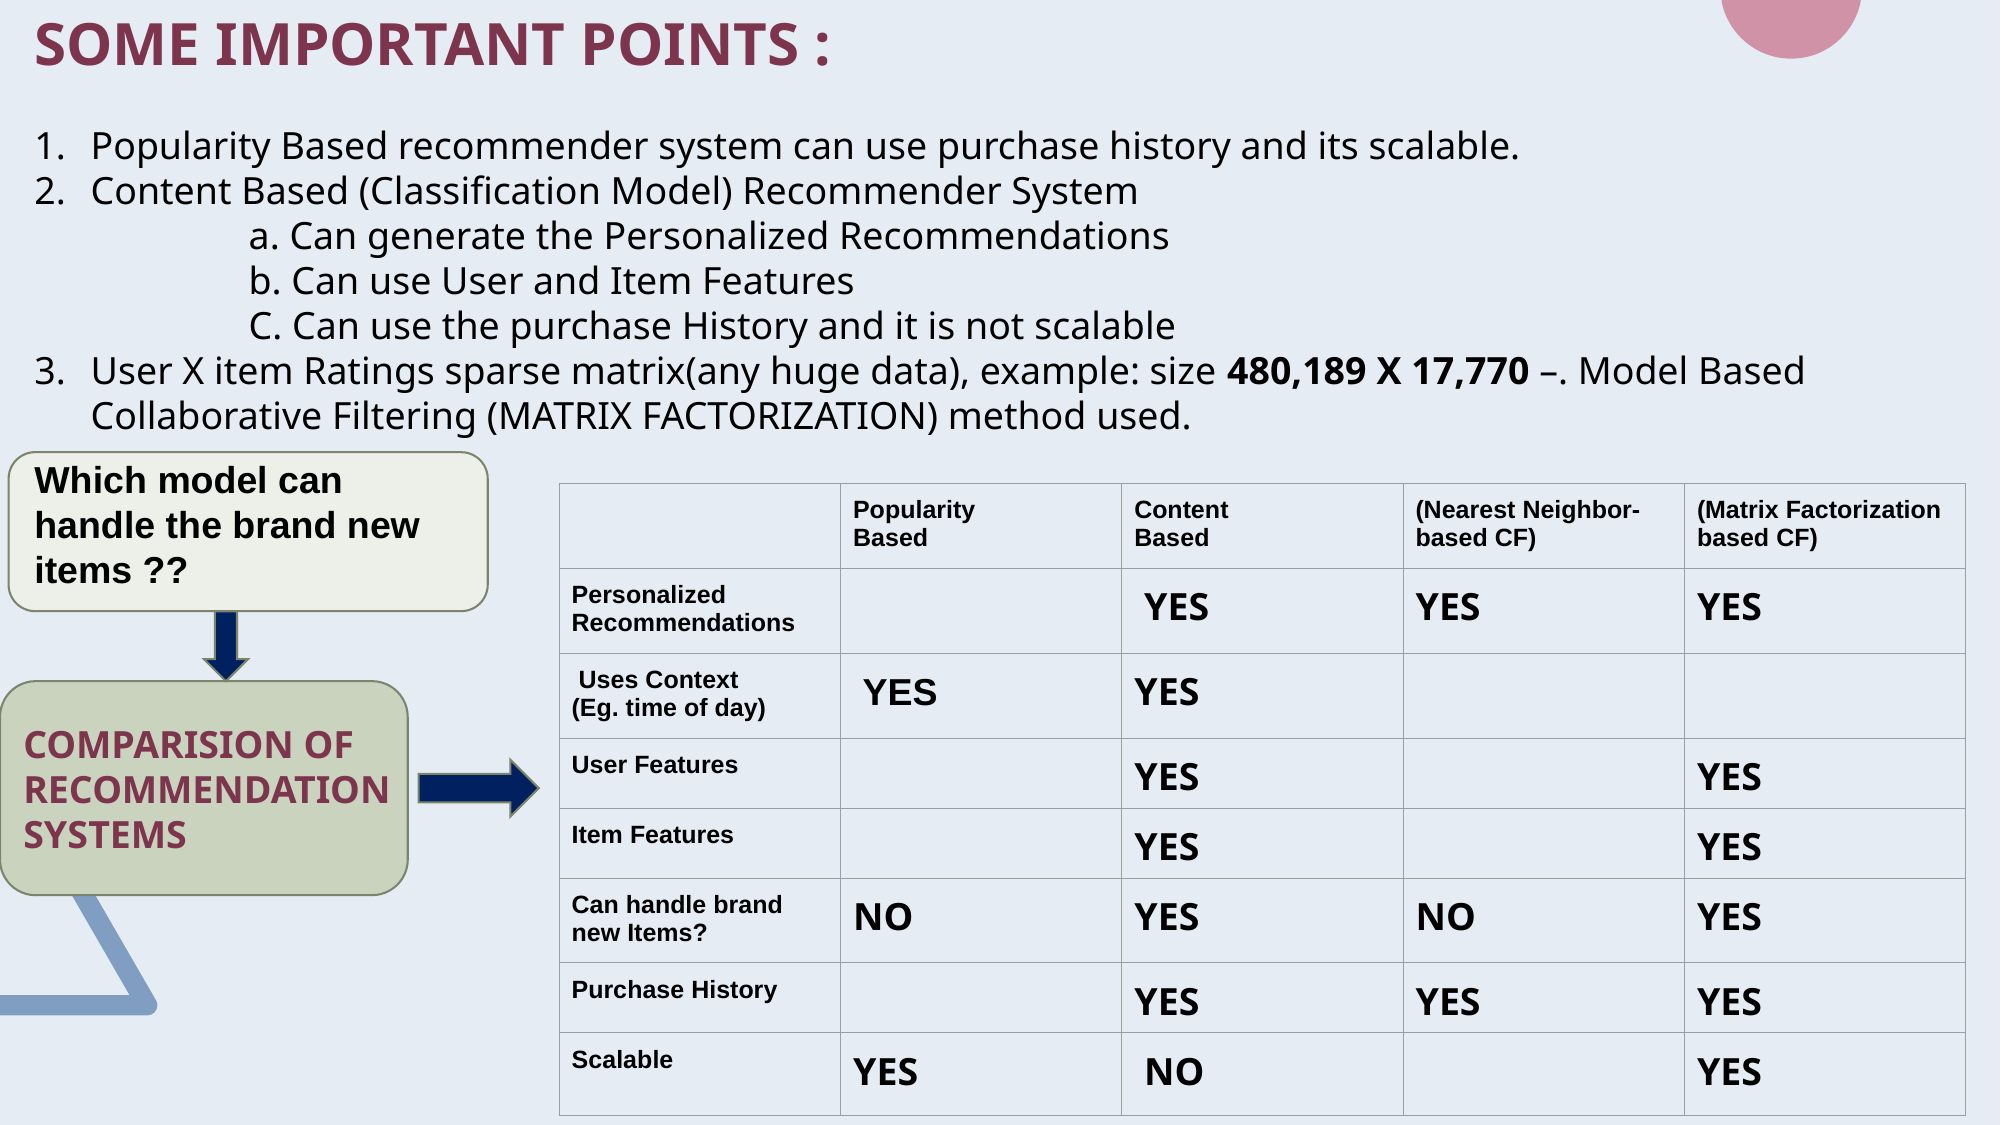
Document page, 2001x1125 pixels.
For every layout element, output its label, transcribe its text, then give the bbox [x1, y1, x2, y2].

table_cell YES [1122, 879, 1403, 962]
table_cell YES [1685, 879, 1965, 962]
table_cell [1685, 654, 1965, 738]
table_cell NO [1122, 1033, 1403, 1115]
table_cell YES [1685, 809, 1965, 878]
table_cell [841, 739, 1121, 808]
text_box [201, 610, 251, 683]
table_cell Scalable [560, 1033, 840, 1115]
table_cell YES [1685, 1033, 1965, 1115]
table_cell User Features [560, 739, 840, 808]
table_header Content Based [1122, 484, 1403, 568]
table_cell YES [1122, 569, 1403, 653]
table_cell Personalized Recommendations [560, 569, 840, 653]
table_cell YES [1122, 739, 1403, 808]
text_box [417, 757, 541, 820]
table_cell [841, 809, 1121, 878]
text_box [7, 453, 489, 613]
text_box Which model can handle the brand new items ?? [19, 448, 472, 599]
table_cell Purchase History [560, 963, 840, 1032]
table_cell [1404, 654, 1684, 738]
table_cell NO [1404, 879, 1684, 962]
table_cell YES [1404, 963, 1684, 1032]
table_cell Item Features [560, 809, 840, 878]
text_box COMPARISION OF RECOMMENDATION SYSTEMS [8, 713, 408, 909]
table_cell Uses Context (Eg. time of day) [560, 654, 840, 738]
table_cell YES [1122, 809, 1403, 878]
table_cell [1404, 809, 1684, 878]
table_cell YES [1122, 963, 1403, 1032]
table_cell YES [1685, 963, 1965, 1032]
table_cell [841, 963, 1121, 1032]
table_cell YES [1122, 654, 1403, 738]
table_header Popularity Based [841, 484, 1121, 568]
table_cell YES [1404, 569, 1684, 653]
table_cell YES [1685, 739, 1965, 808]
text_box [0, 680, 409, 884]
table_cell YES [841, 654, 1121, 738]
table_cell NO [841, 879, 1121, 962]
table_cell YES [1685, 569, 1965, 653]
text_box [418, 316, 2000, 392]
table_header (Matrix Factorization based CF) [1685, 484, 1965, 568]
table_header (Nearest Neighbor-based CF) [1404, 484, 1684, 568]
table_header [560, 484, 840, 568]
table_cell [1404, 1033, 1684, 1115]
text_box SOME IMPORTANT POINTS : Popularity Based recommender system can use purchase history and its scalable. Content Based (Classification Model) Recommender System a. Can generate the Personalized Recommendations b. Can use User and Item Features C. Can use the purchase History and it is not scalable User X item Ratings sparse matrix(any huge data), example: size 480,189 X 17,770 –. Model Based Collaborative Filtering (MATRIX FACTORIZATION) method used. [19, 0, 1966, 535]
table_cell [1404, 739, 1684, 808]
table_cell Can handle brand new Items? [560, 879, 840, 962]
table_cell [841, 569, 1121, 653]
table_cell YES [841, 1033, 1121, 1115]
